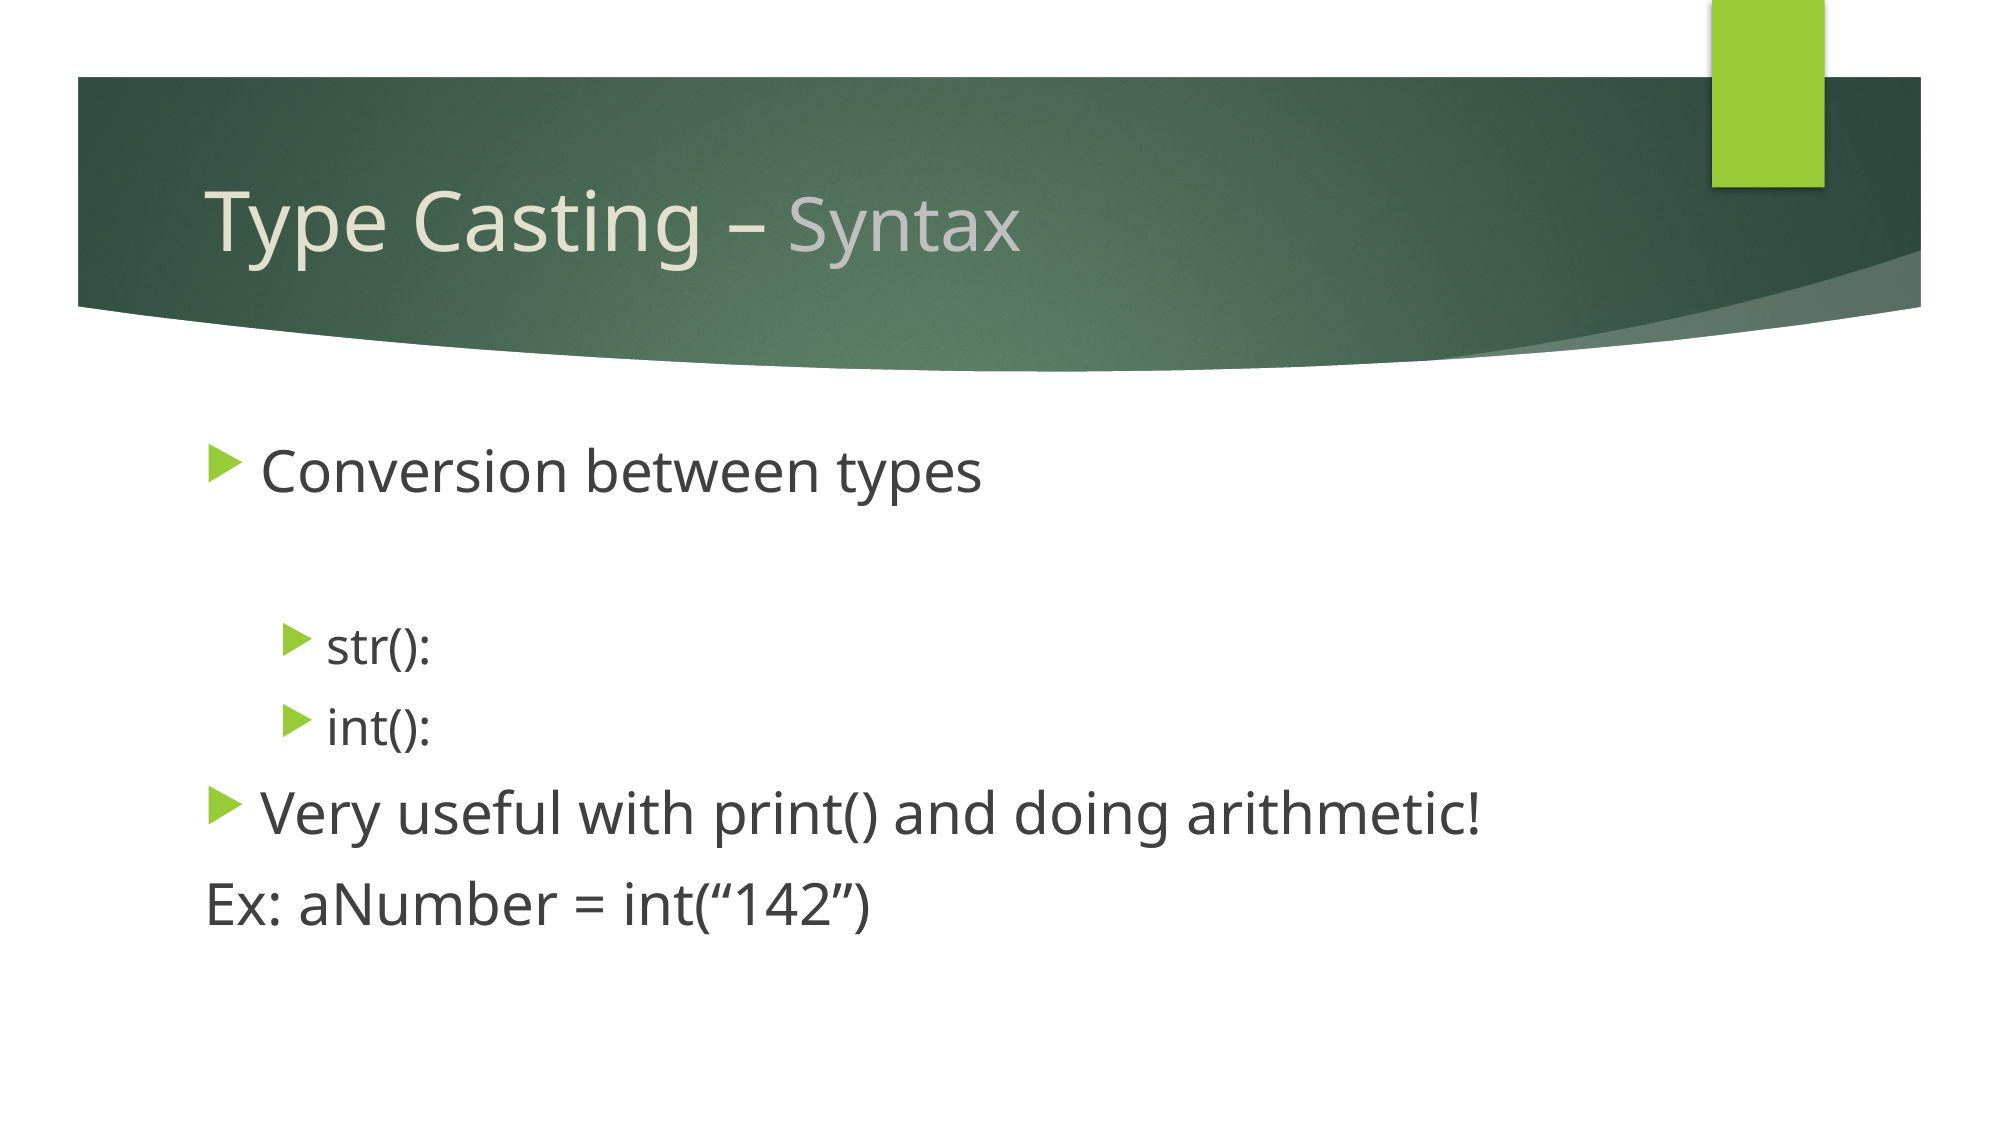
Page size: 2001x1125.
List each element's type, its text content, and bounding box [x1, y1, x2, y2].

title Type Casting – Syntax [189, 159, 1638, 276]
